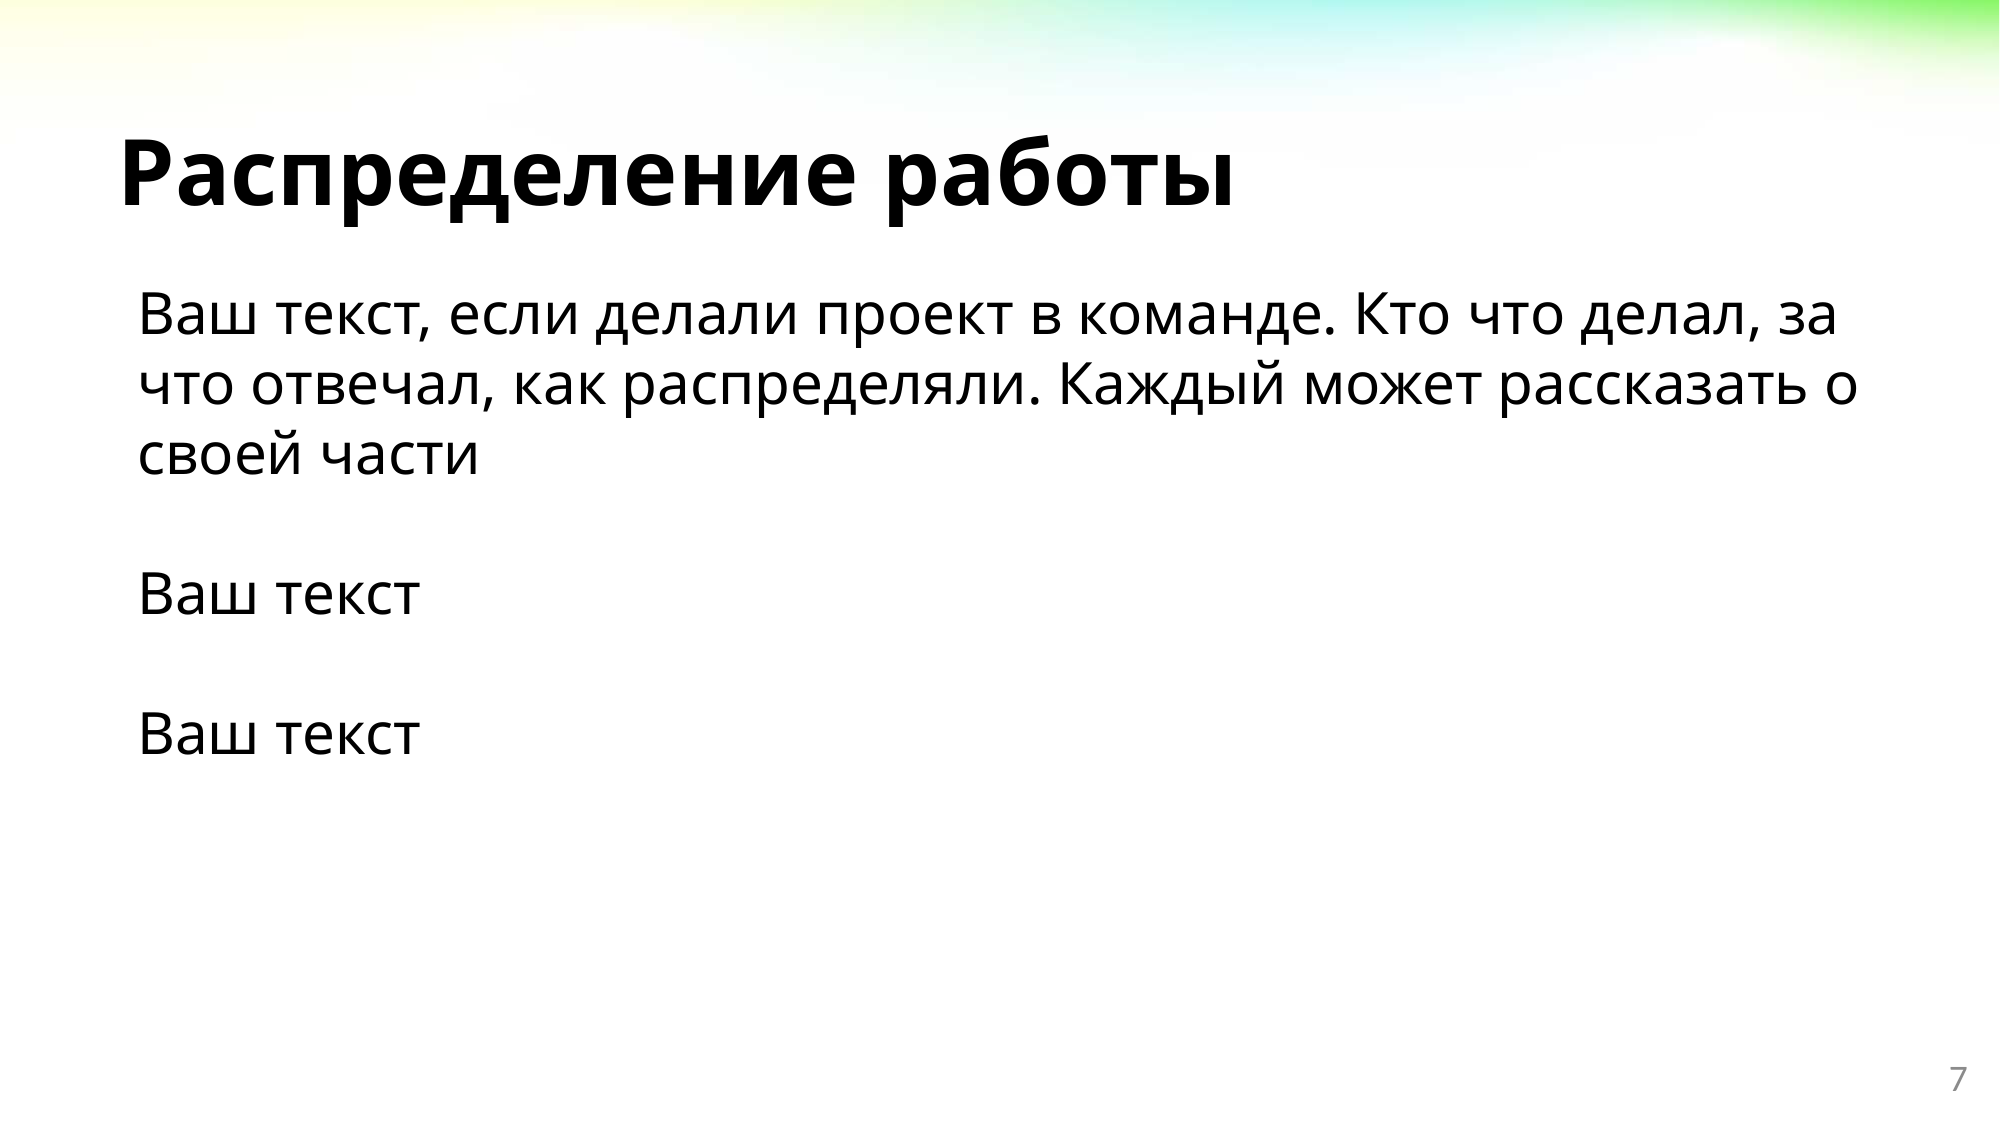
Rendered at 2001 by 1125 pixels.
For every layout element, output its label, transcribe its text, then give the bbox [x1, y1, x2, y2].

text_box Ваш текст, если делали проект в команде. Кто что делал, за что отвечал, как распределяли. Каждый может рассказать о своей части Ваш текст Ваш текст [137, 276, 1913, 974]
text_box 7 [1507, 1053, 1968, 1099]
title Распределение работы [102, 59, 1863, 278]
text_box [112, 251, 1888, 949]
text_box [0, 0, 2000, 192]
